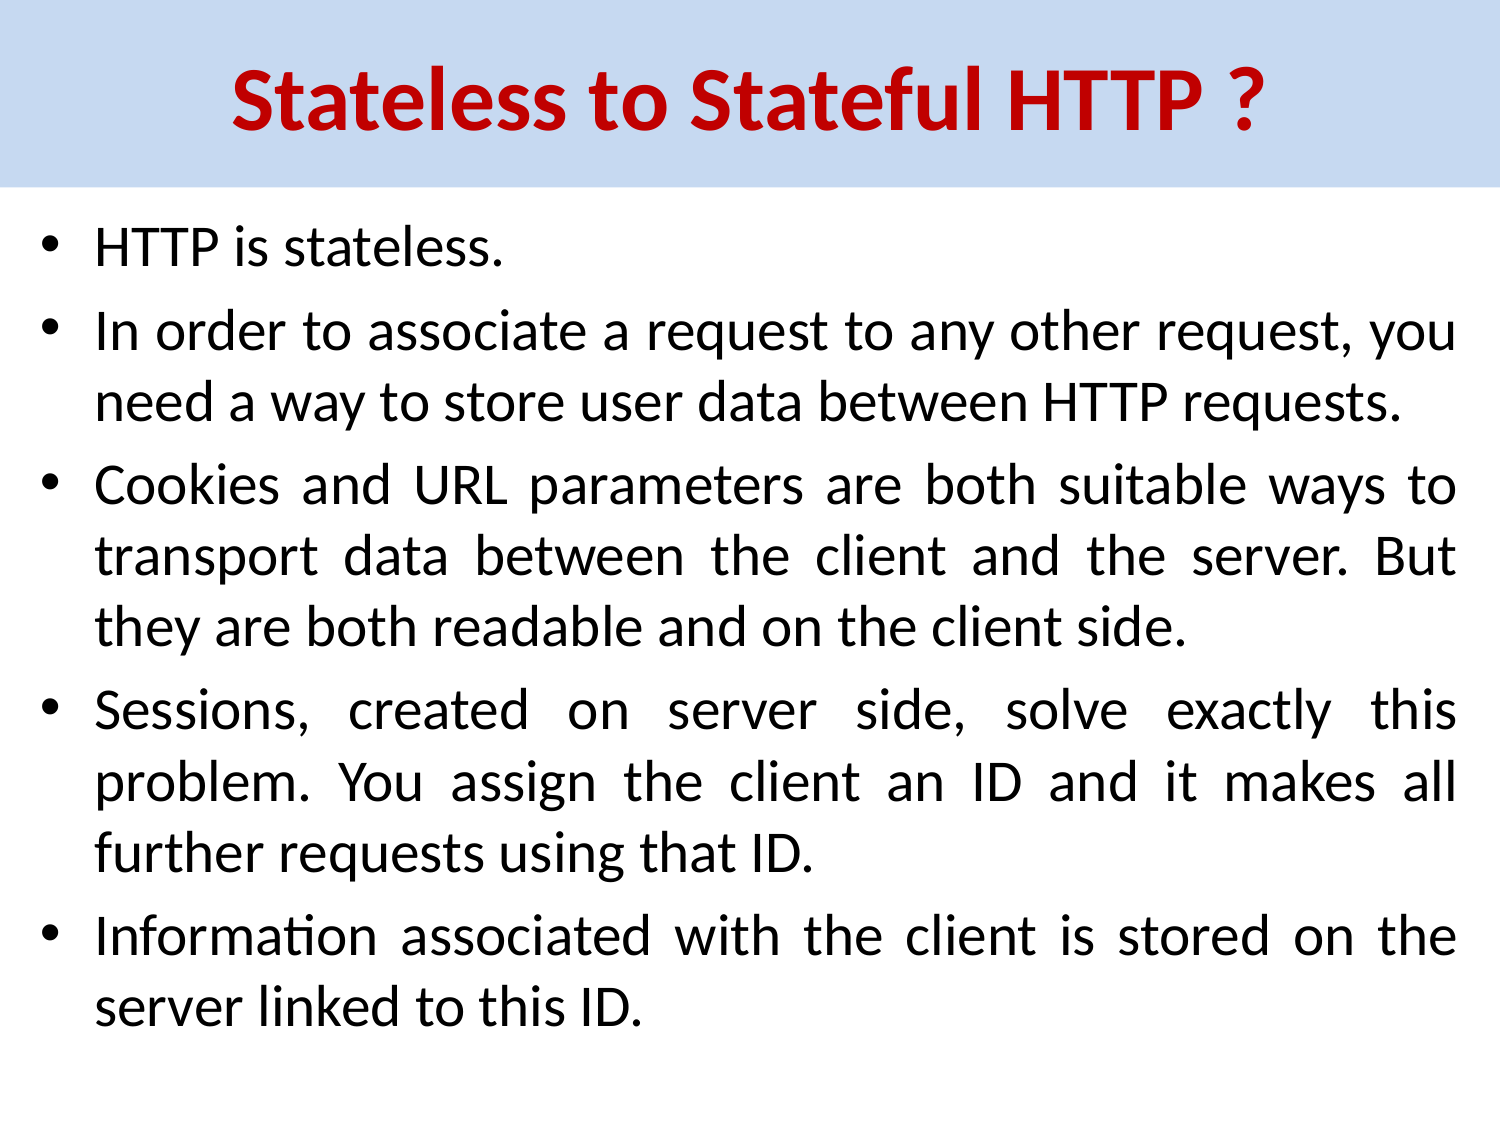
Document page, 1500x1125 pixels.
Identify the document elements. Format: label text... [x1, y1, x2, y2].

list HTTP is stateless. In order to associate a request to any other request, you need a way to store user data between HTTP requests. Cookies and URL parameters are both suitable ways to transport data between the client and the server. But they are both readable and on the client side. Sessions, created on server side, solve exactly this problem. You assign the client an ID and it makes all further requests using that ID. Information associated with the client is stored on the server linked to this ID. [24, 200, 1475, 1100]
title Stateless to Stateful HTTP ? [0, 0, 1500, 188]
